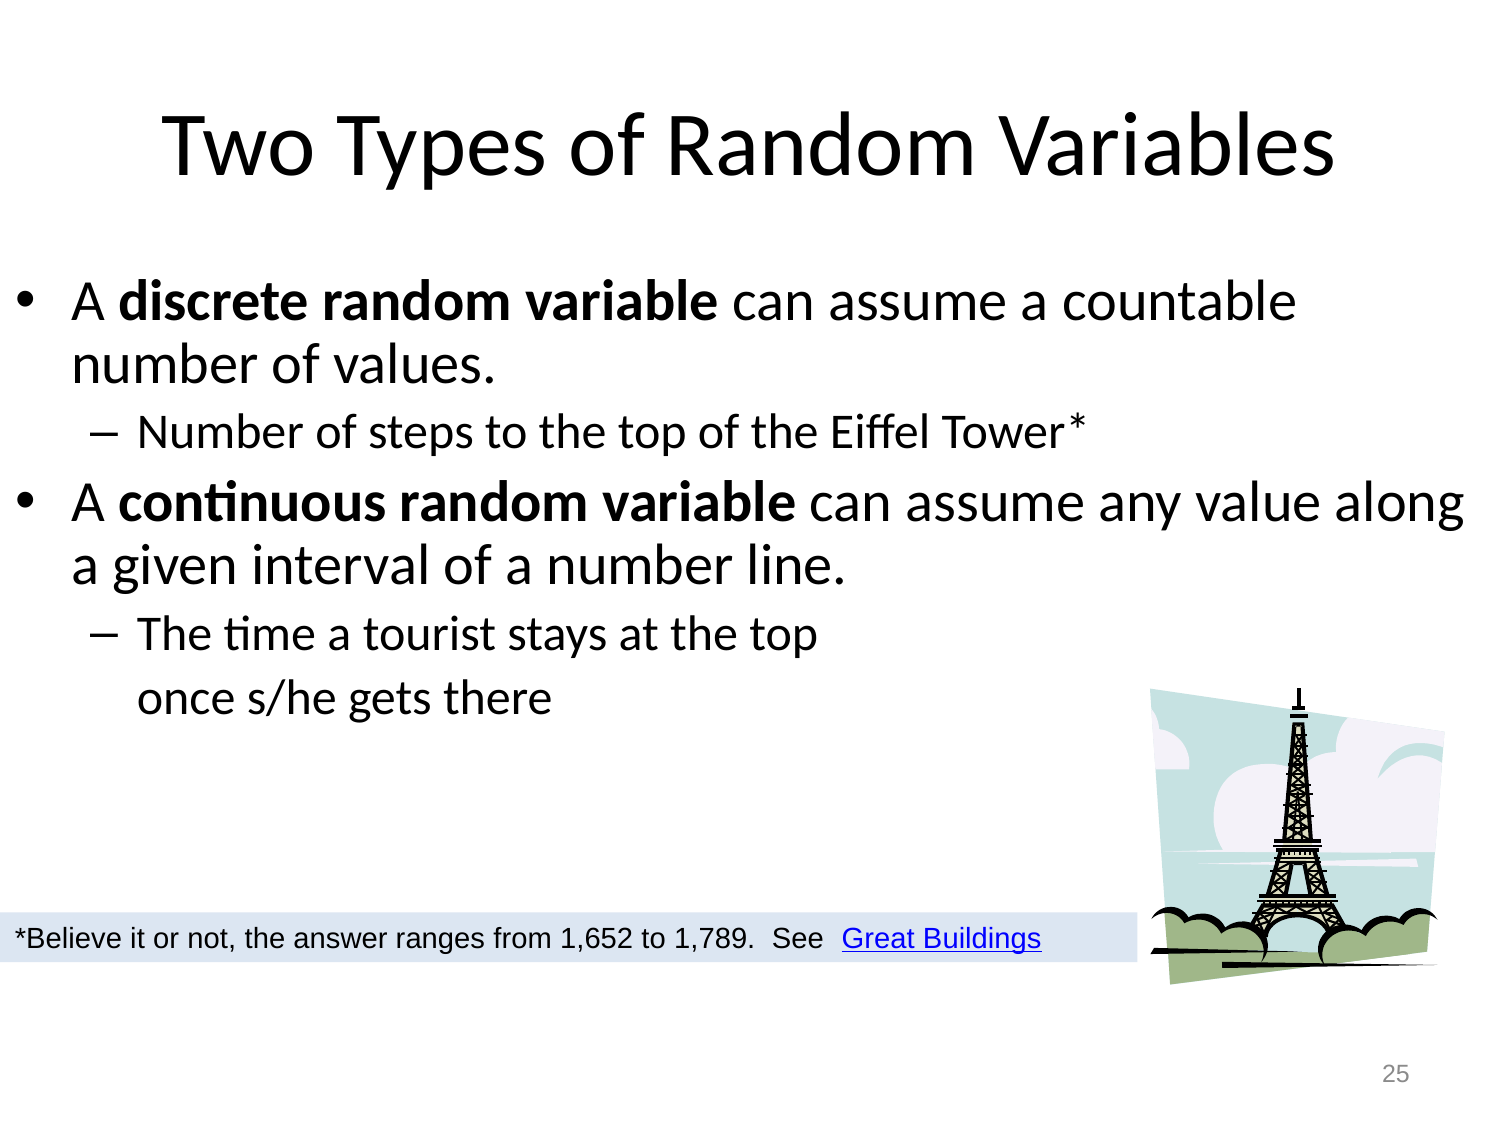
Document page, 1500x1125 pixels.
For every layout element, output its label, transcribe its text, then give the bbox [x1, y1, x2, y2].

slide_number 25 [1074, 1042, 1425, 1103]
list A discrete random variable can assume a countable number of values. Number of steps to the top of the Eiffel Tower* A continuous random variable can assume any value along a given interval of a number line. The time a tourist stays at the top once s/he gets there [0, 262, 1500, 1125]
picture [1149, 687, 1445, 985]
title Two Types of Random Variables [75, 45, 1425, 233]
text_box *Believe it or not, the answer ranges from 1,652 to 1,789. See Great Buildings [0, 912, 1138, 963]
